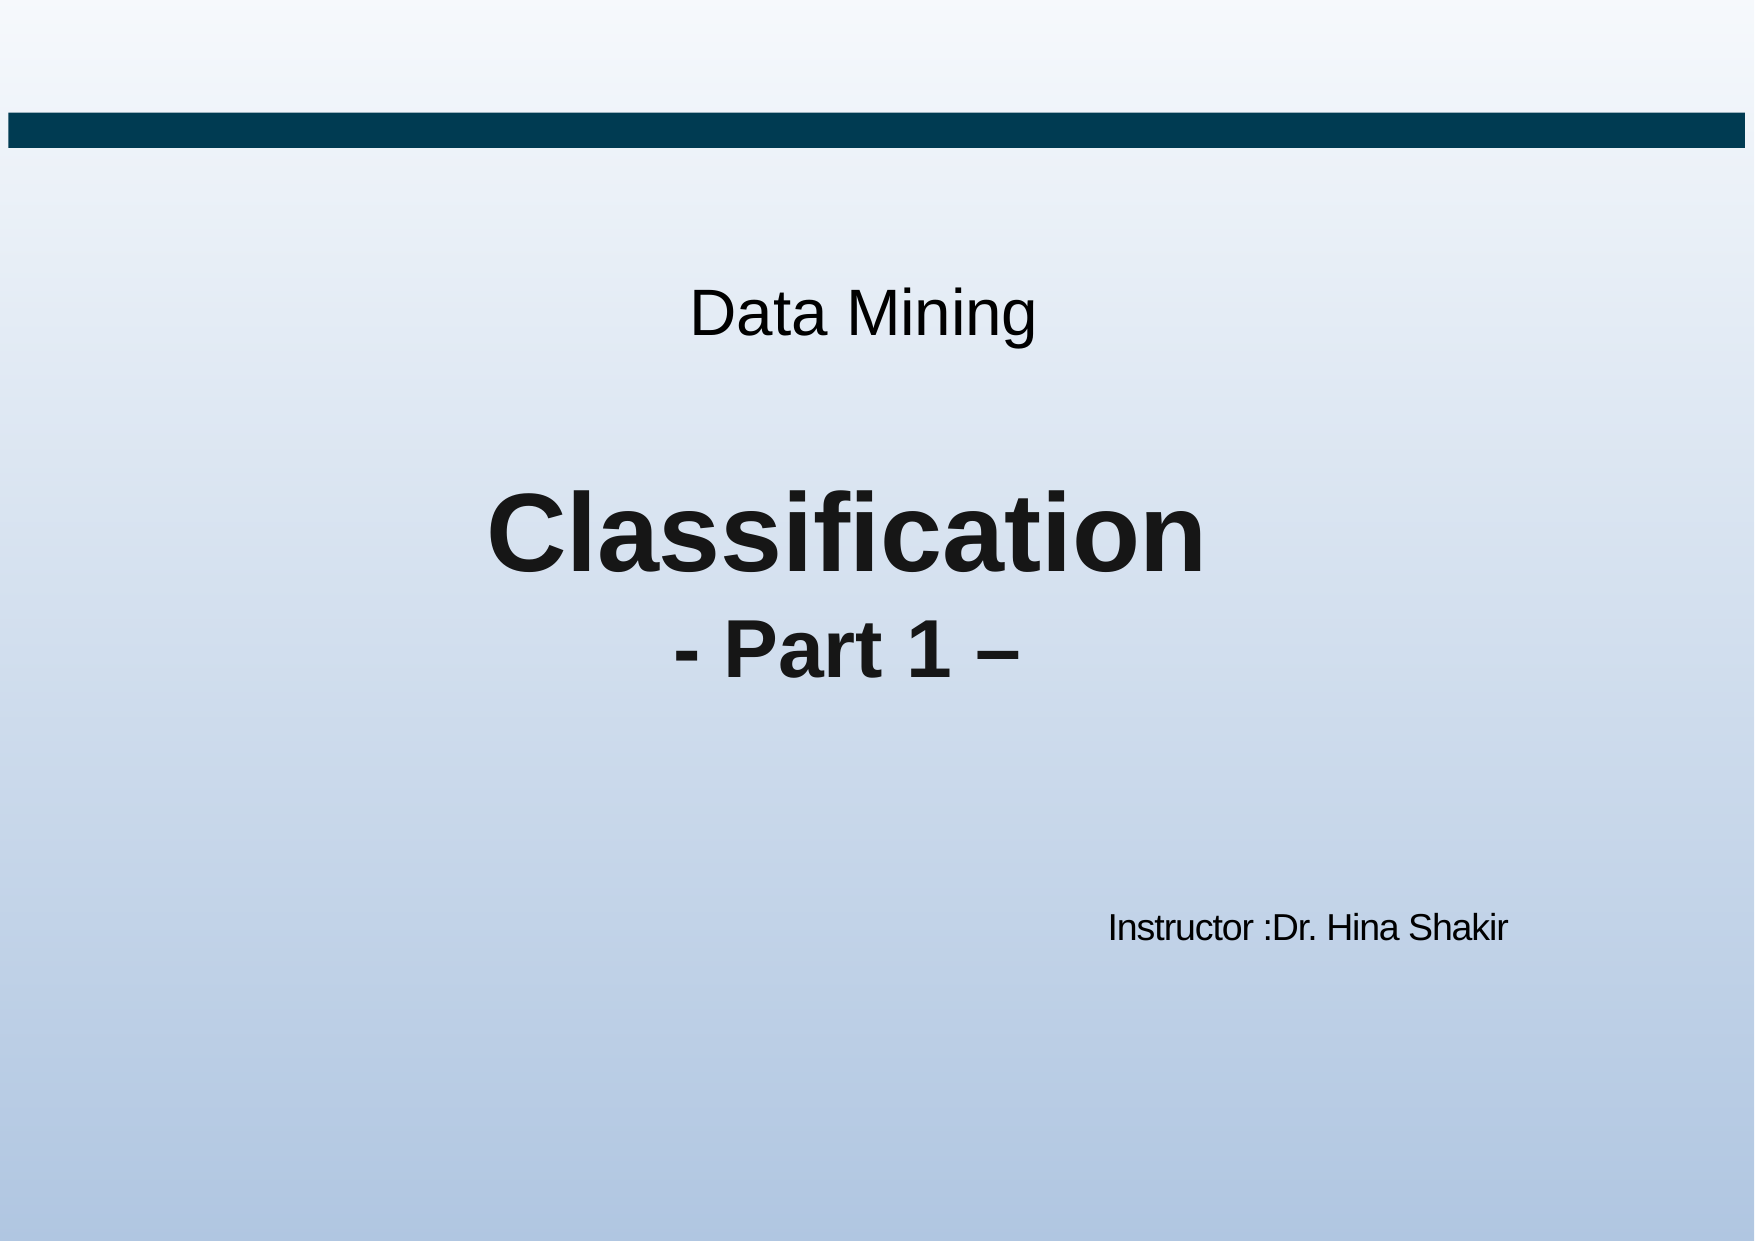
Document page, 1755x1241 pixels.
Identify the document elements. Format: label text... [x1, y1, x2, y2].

text_box Data Mining [687, 267, 1067, 349]
title Classification - Part 1 – [264, 457, 1430, 694]
text_box Instructor :Dr. Hina Shakir [1092, 895, 1534, 955]
